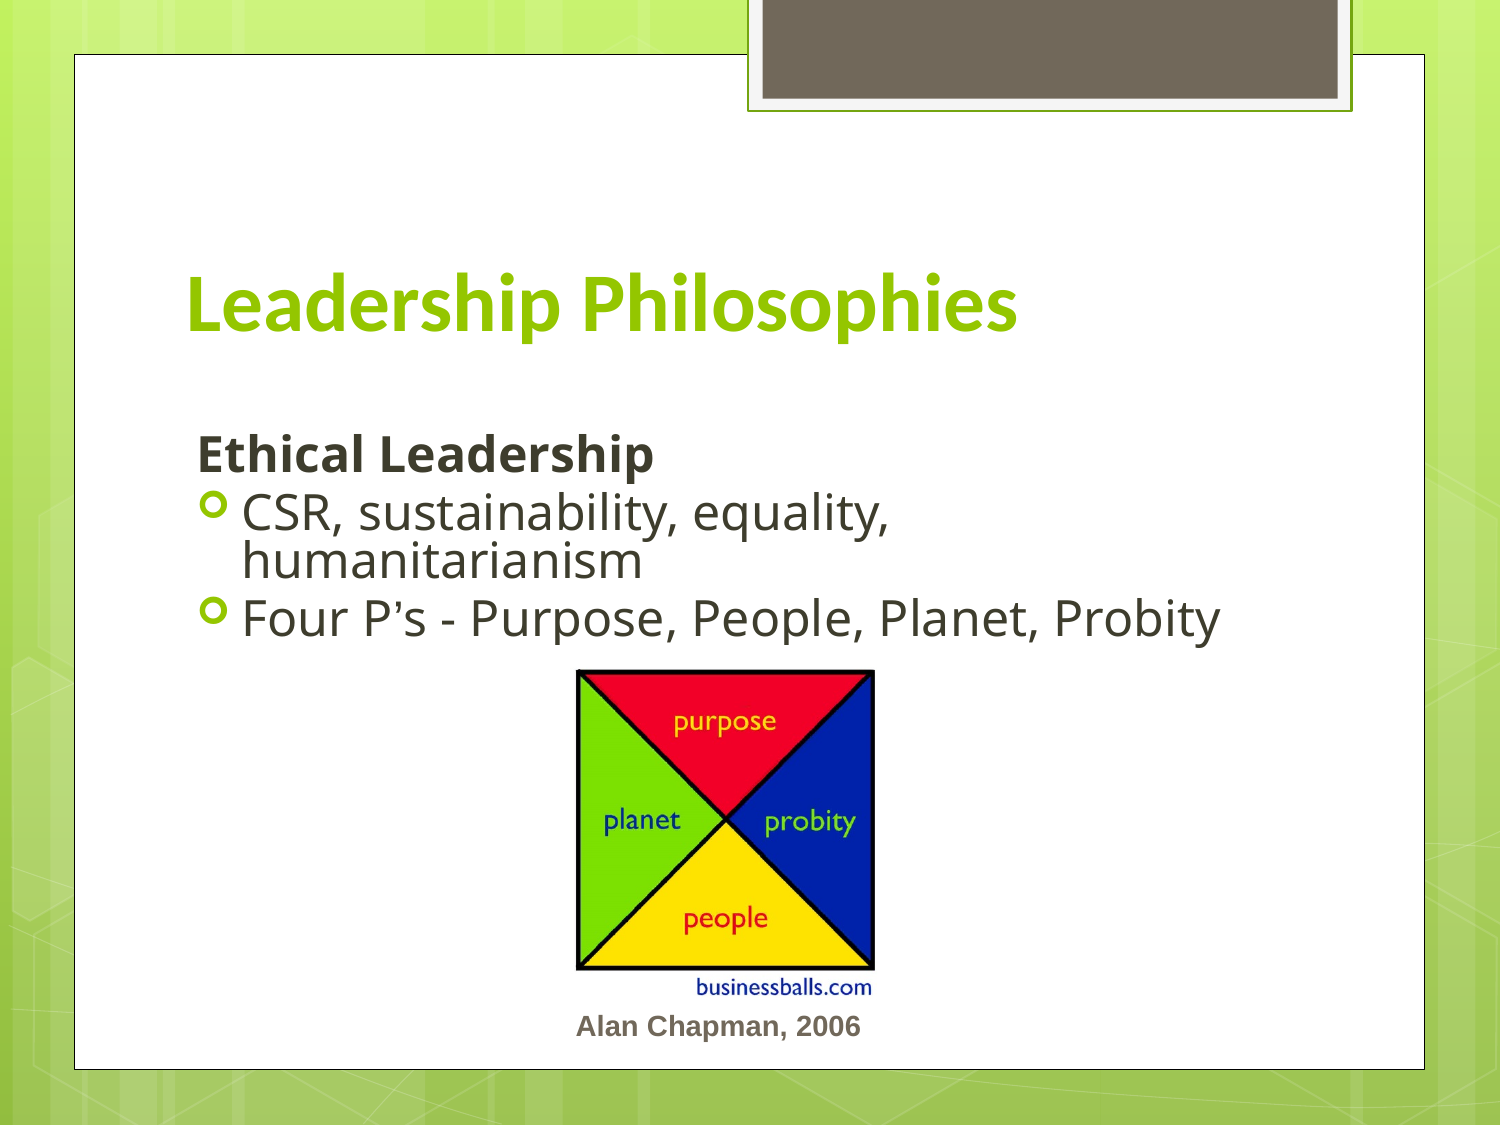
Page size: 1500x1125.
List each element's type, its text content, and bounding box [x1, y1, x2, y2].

picture [548, 645, 903, 1000]
list Ethical Leadership CSR, sustainability, equality, humanitarianism Four P’s - Purpose, People, Planet, Probity [170, 376, 1283, 953]
title Leadership Philosophies [171, 168, 1324, 357]
text_box Alan Chapman, 2006 [560, 1009, 880, 1050]
